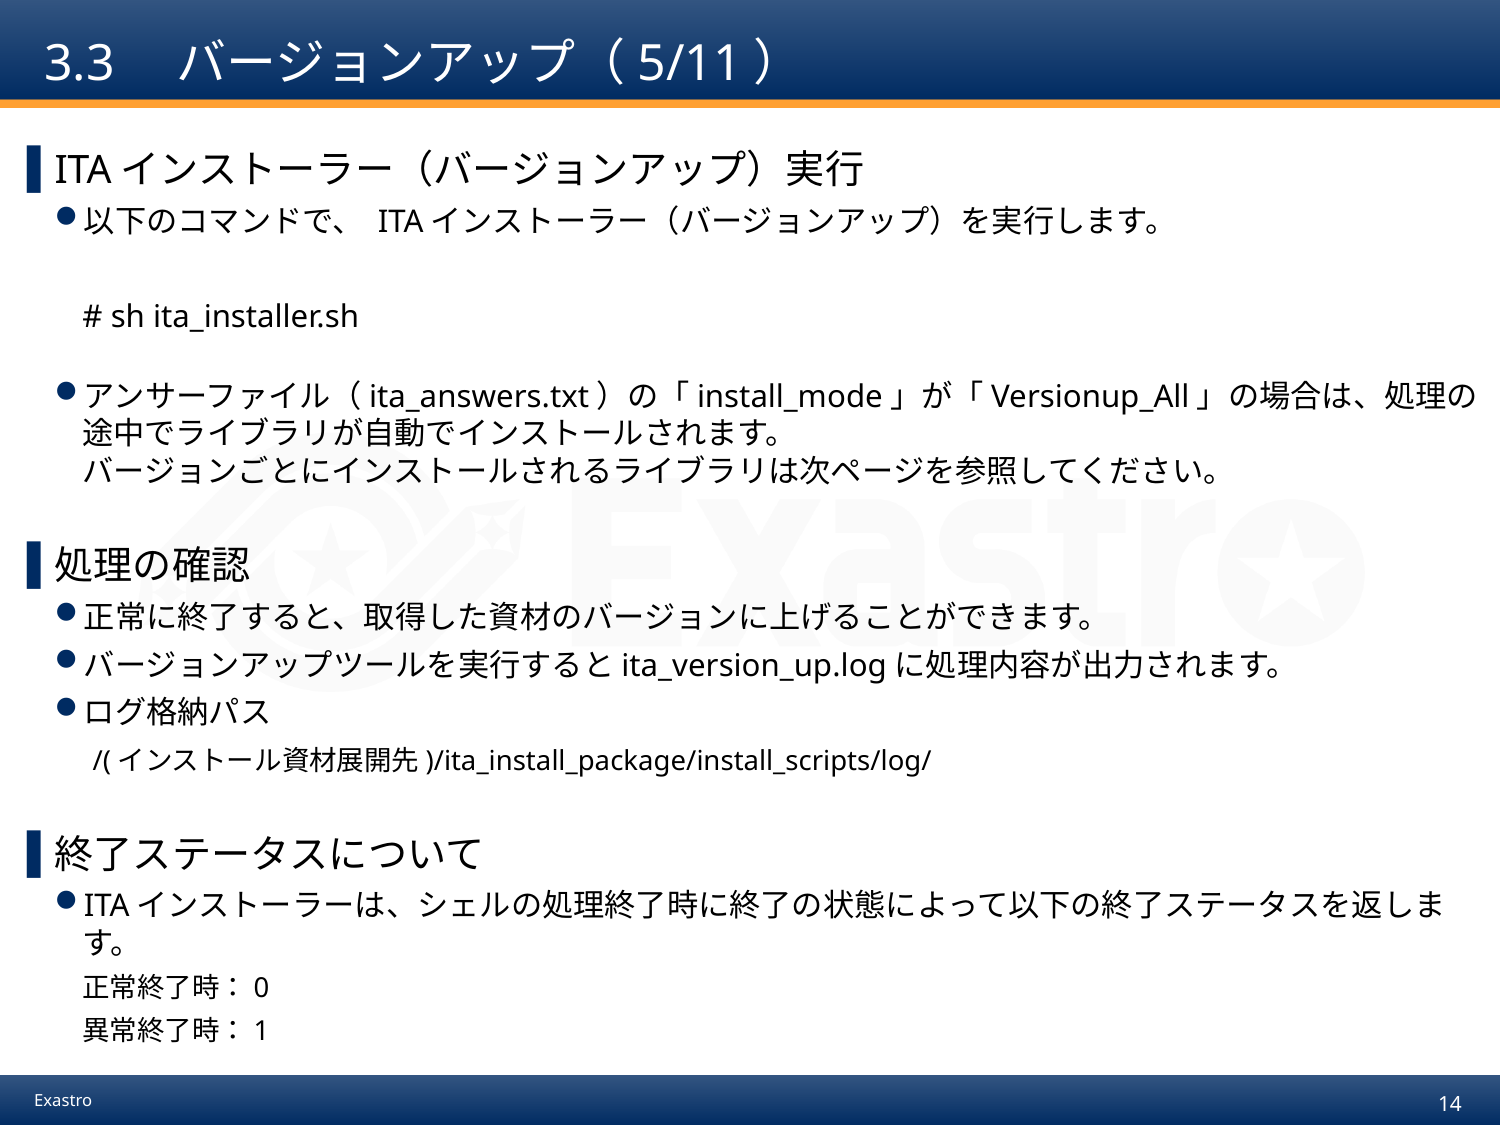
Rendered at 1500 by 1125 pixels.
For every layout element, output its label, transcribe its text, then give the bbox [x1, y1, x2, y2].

list ITAインストーラー（バージョンアップ）実行 以下のコマンドで、 ITAインストーラー（バージョンアップ）を実行します。 # sh ita_installer.sh アンサーファイル（ita_answers.txt）の「install_mode」が「Versionup_All」の場合は、処理の途中でライブラリが自動でインストールされます。 バージョンごとにインストールされるライブラリは次ページを参照してください。 処理の確認 正常に終了すると、取得した資材のバージョンに上げることができます。 バージョンアップツールを実行するとita_version_up.logに処理内容が出力されます。 ログ格納パス /(インストール資材展開先)/ita_install_package/install_scripts/log/ 終了ステータスについて ITAインストーラーは、シェルの処理終了時に終了の状態によって以下の終了ステータスを返します。 正常終了時：0 異常終了時：1 [11, 137, 1483, 1059]
title 3.3 バージョンアップ（5/11） [29, 18, 1471, 96]
picture [0, 0, 1500, 1125]
